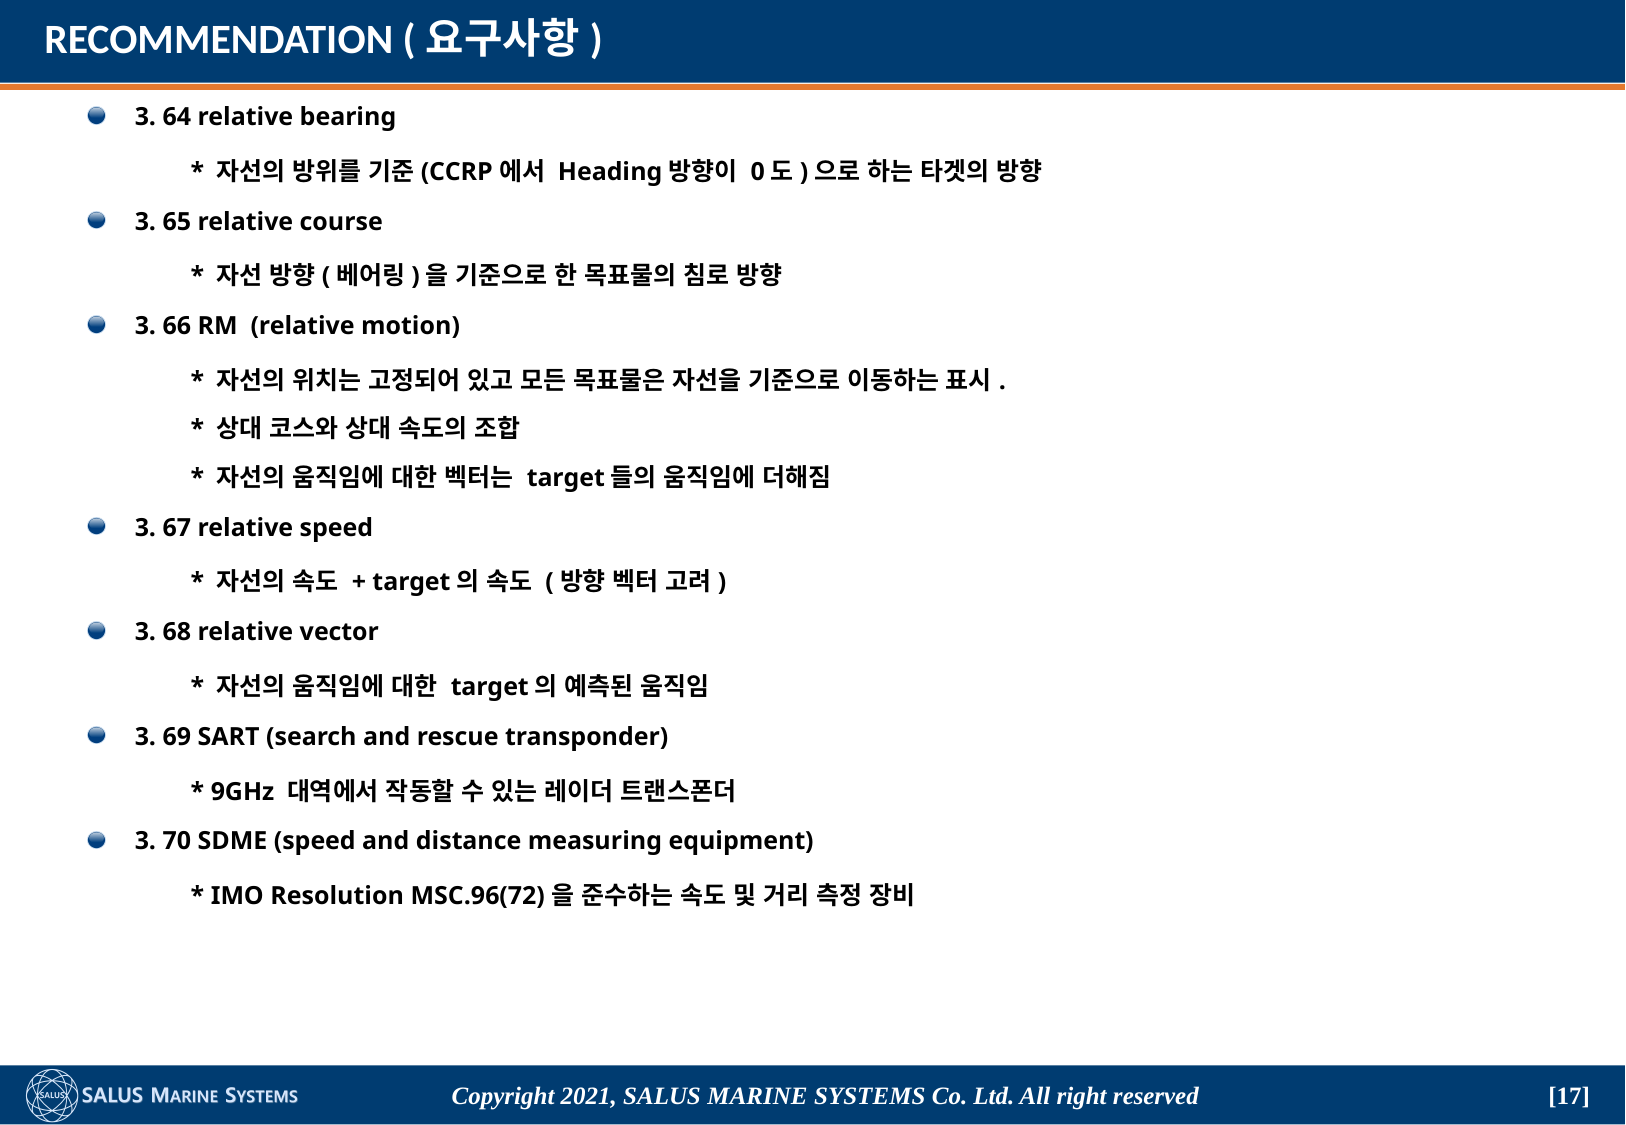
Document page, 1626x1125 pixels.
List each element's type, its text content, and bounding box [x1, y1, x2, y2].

title RECOMMENDATION (요구사항) [0, 0, 1625, 82]
picture [87, 621, 106, 640]
picture [87, 211, 106, 229]
footer Copyright 2021, SALUS Marine Systems Co. Ltd. All right reserved [25, 1065, 1513, 1125]
picture [87, 726, 106, 744]
list 3. 64 relative bearing * 자선의 방위를 기준(CCRP에서 Heading방향이 0도)으로 하는 타겟의 방향 3. 65 relative course * 자선 방향(베어링)을 기준으로 한 목표물의 침로 방향 3. 66 RM (relative motion) * 자선의 위치는 고정되어 있고 모든 목표물은 자선을 기준으로 이동하는 표시. * 상대 코스와 상대 속도의 조합 * 자선의 움직임에 대한 벡터는 target들의 움직임에 더해짐 3. 67 relative speed * 자선의 속도 + target의 속도 (방향 벡터 고려) 3. 68 relative vector * 자선의 움직임에 대한 target의 예측된 움직임 3. 69 SART (search and rescue transponder) * 9GHz 대역에서 작동할 수 있는 레이더 트랜스폰더 3. 70 SDME (speed and distance measuring equipment) * IMO Resolution MSC.96(72)을 준수하는 속도 및 거리 측정 장비 [25, 81, 1591, 1055]
picture [87, 315, 106, 334]
slide_number [17] [1513, 1065, 1625, 1125]
picture [87, 517, 106, 535]
picture [87, 831, 106, 849]
picture [87, 106, 106, 125]
